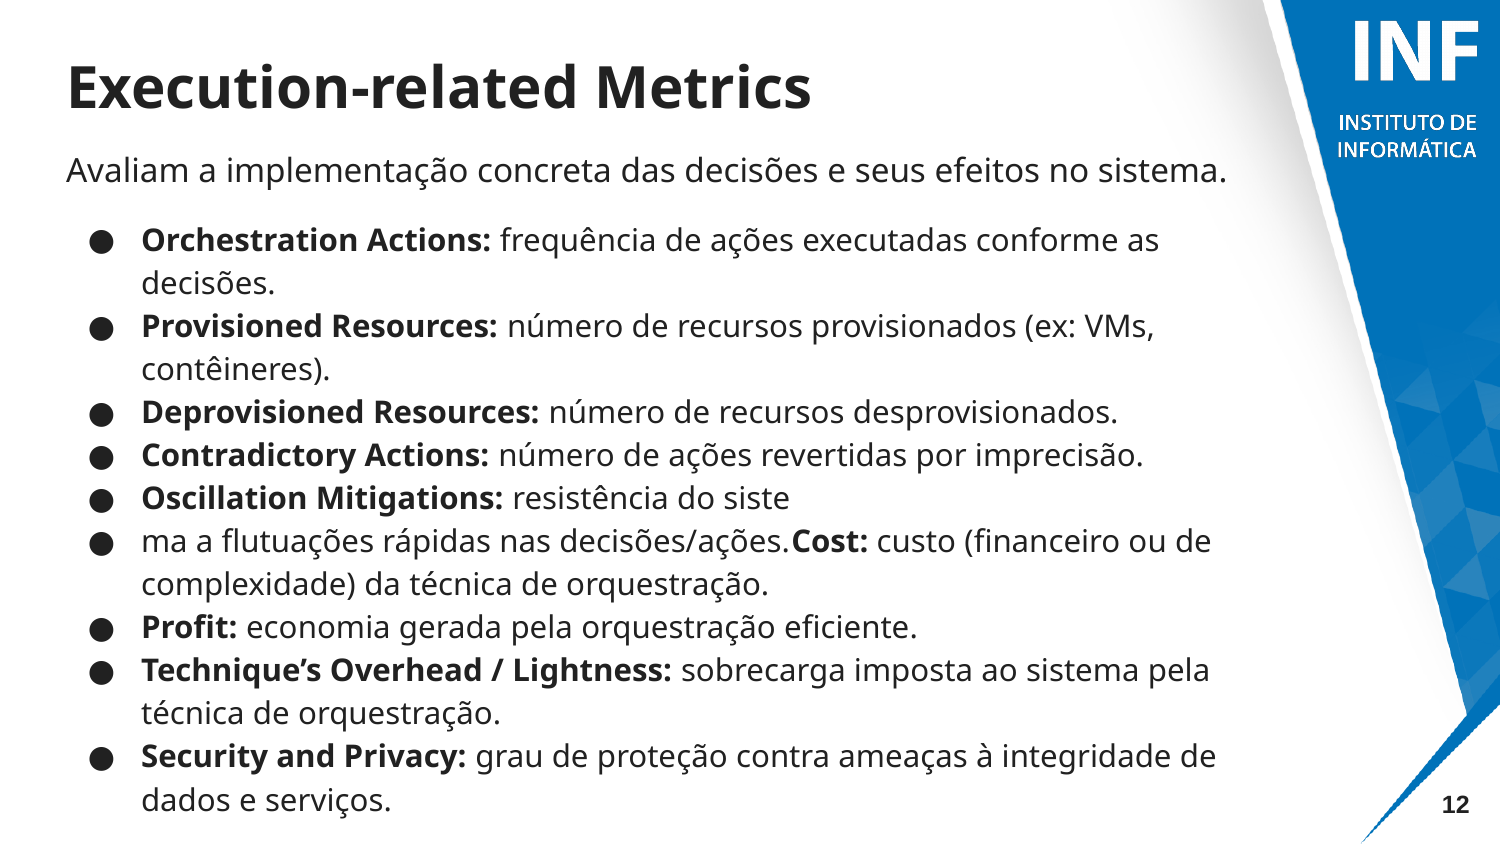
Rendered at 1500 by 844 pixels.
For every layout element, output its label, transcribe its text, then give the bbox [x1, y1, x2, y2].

picture [0, 0, 1500, 844]
list Avaliam a implementação concreta das decisões e seus efeitos no sistema. Orchestration Actions: frequência de ações executadas conforme as decisões. Provisioned Resources: número de recursos provisionados (ex: VMs, contêineres). Deprovisioned Resources: número de recursos desprovisionados. Contradictory Actions: número de ações revertidas por imprecisão. Oscillation Mitigations: resistência do siste ma a flutuações rápidas nas decisões/ações.Cost: custo (financeiro ou de complexidade) da técnica de orquestração. Profit: economia gerada pela orquestração eficiente. Technique’s Overhead / Lightness: sobrecarga imposta ao sistema pela técnica de orquestração. Security and Privacy: grau de proteção contra ameaças à integridade de dados e serviços. [51, 128, 1310, 844]
title Execution-related Metrics [51, 35, 1273, 128]
slide_number ‹#› [1394, 771, 1485, 837]
